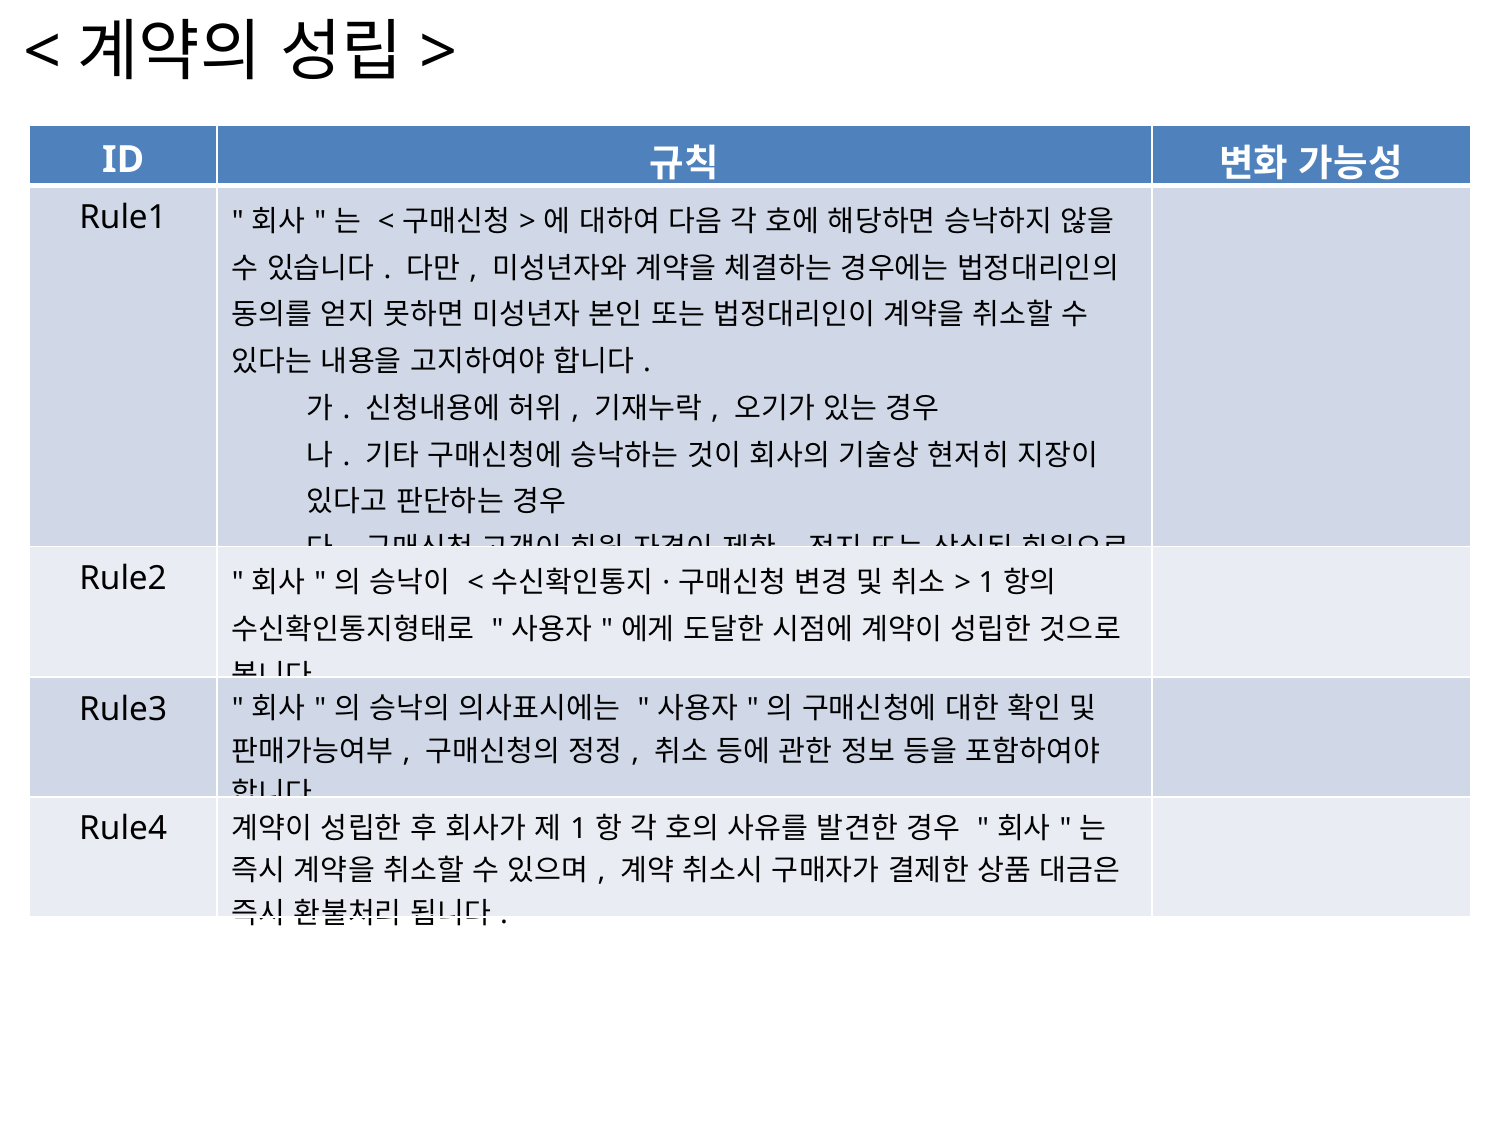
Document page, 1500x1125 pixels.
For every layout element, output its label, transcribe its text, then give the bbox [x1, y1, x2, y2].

table_cell Rule4 [30, 798, 216, 916]
table_cell Rule3 [30, 678, 216, 796]
table_cell Rule2 [30, 547, 216, 676]
table_header ID [30, 126, 216, 183]
table_header 변화 가능성 [1153, 126, 1470, 183]
table_cell "회사"의 승낙이 <수신확인통지·구매신청 변경 및 취소> 1항의 수신확인통지형태로 "사용자"에게 도달한 시점에 계약이 성립한 것으로 봅니다. [218, 547, 1151, 676]
table_cell "회사"의 승낙의 의사표시에는 "사용자"의 구매신청에 대한 확인 및 판매가능여부, 구매신청의 정정, 취소 등에 관한 정보 등을 포함하여야 합니다. [218, 678, 1151, 796]
table_cell [1153, 798, 1470, 916]
table_cell [1153, 188, 1470, 546]
table_cell "회사"는 <구매신청>에 대하여 다음 각 호에 해당하면 승낙하지 않을 수 있습니다. 다만, 미성년자와 계약을 체결하는 경우에는 법정대리인의 동의를 얻지 못하면 미성년자 본인 또는 법정대리인이 계약을 취소할 수 있다는 내용을 고지하여야 합니다. 가. 신청내용에 허위, 기재누락, 오기가 있는 경우 나. 기타 구매신청에 승낙하는 것이 회사의 기술상 현저히 지장이 있다고 판단하는 경우 다. 구매신청 고객이 회원 자격이 제한, 정지 또는 상실된 회원으로 확인되었을 경우 [218, 188, 1151, 546]
table_cell 계약이 성립한 후 회사가 제1항 각 호의 사유를 발견한 경우 "회사"는 즉시 계약을 취소할 수 있으며, 계약 취소시 구매자가 결제한 상품 대금은 즉시 환불처리 됩니다. [218, 798, 1151, 916]
table_cell Rule1 [30, 188, 216, 546]
text_box <계약의 성립> [8, 0, 473, 95]
table_cell [1153, 678, 1470, 796]
table_header 규칙 [218, 126, 1151, 183]
table_cell [1153, 547, 1470, 676]
